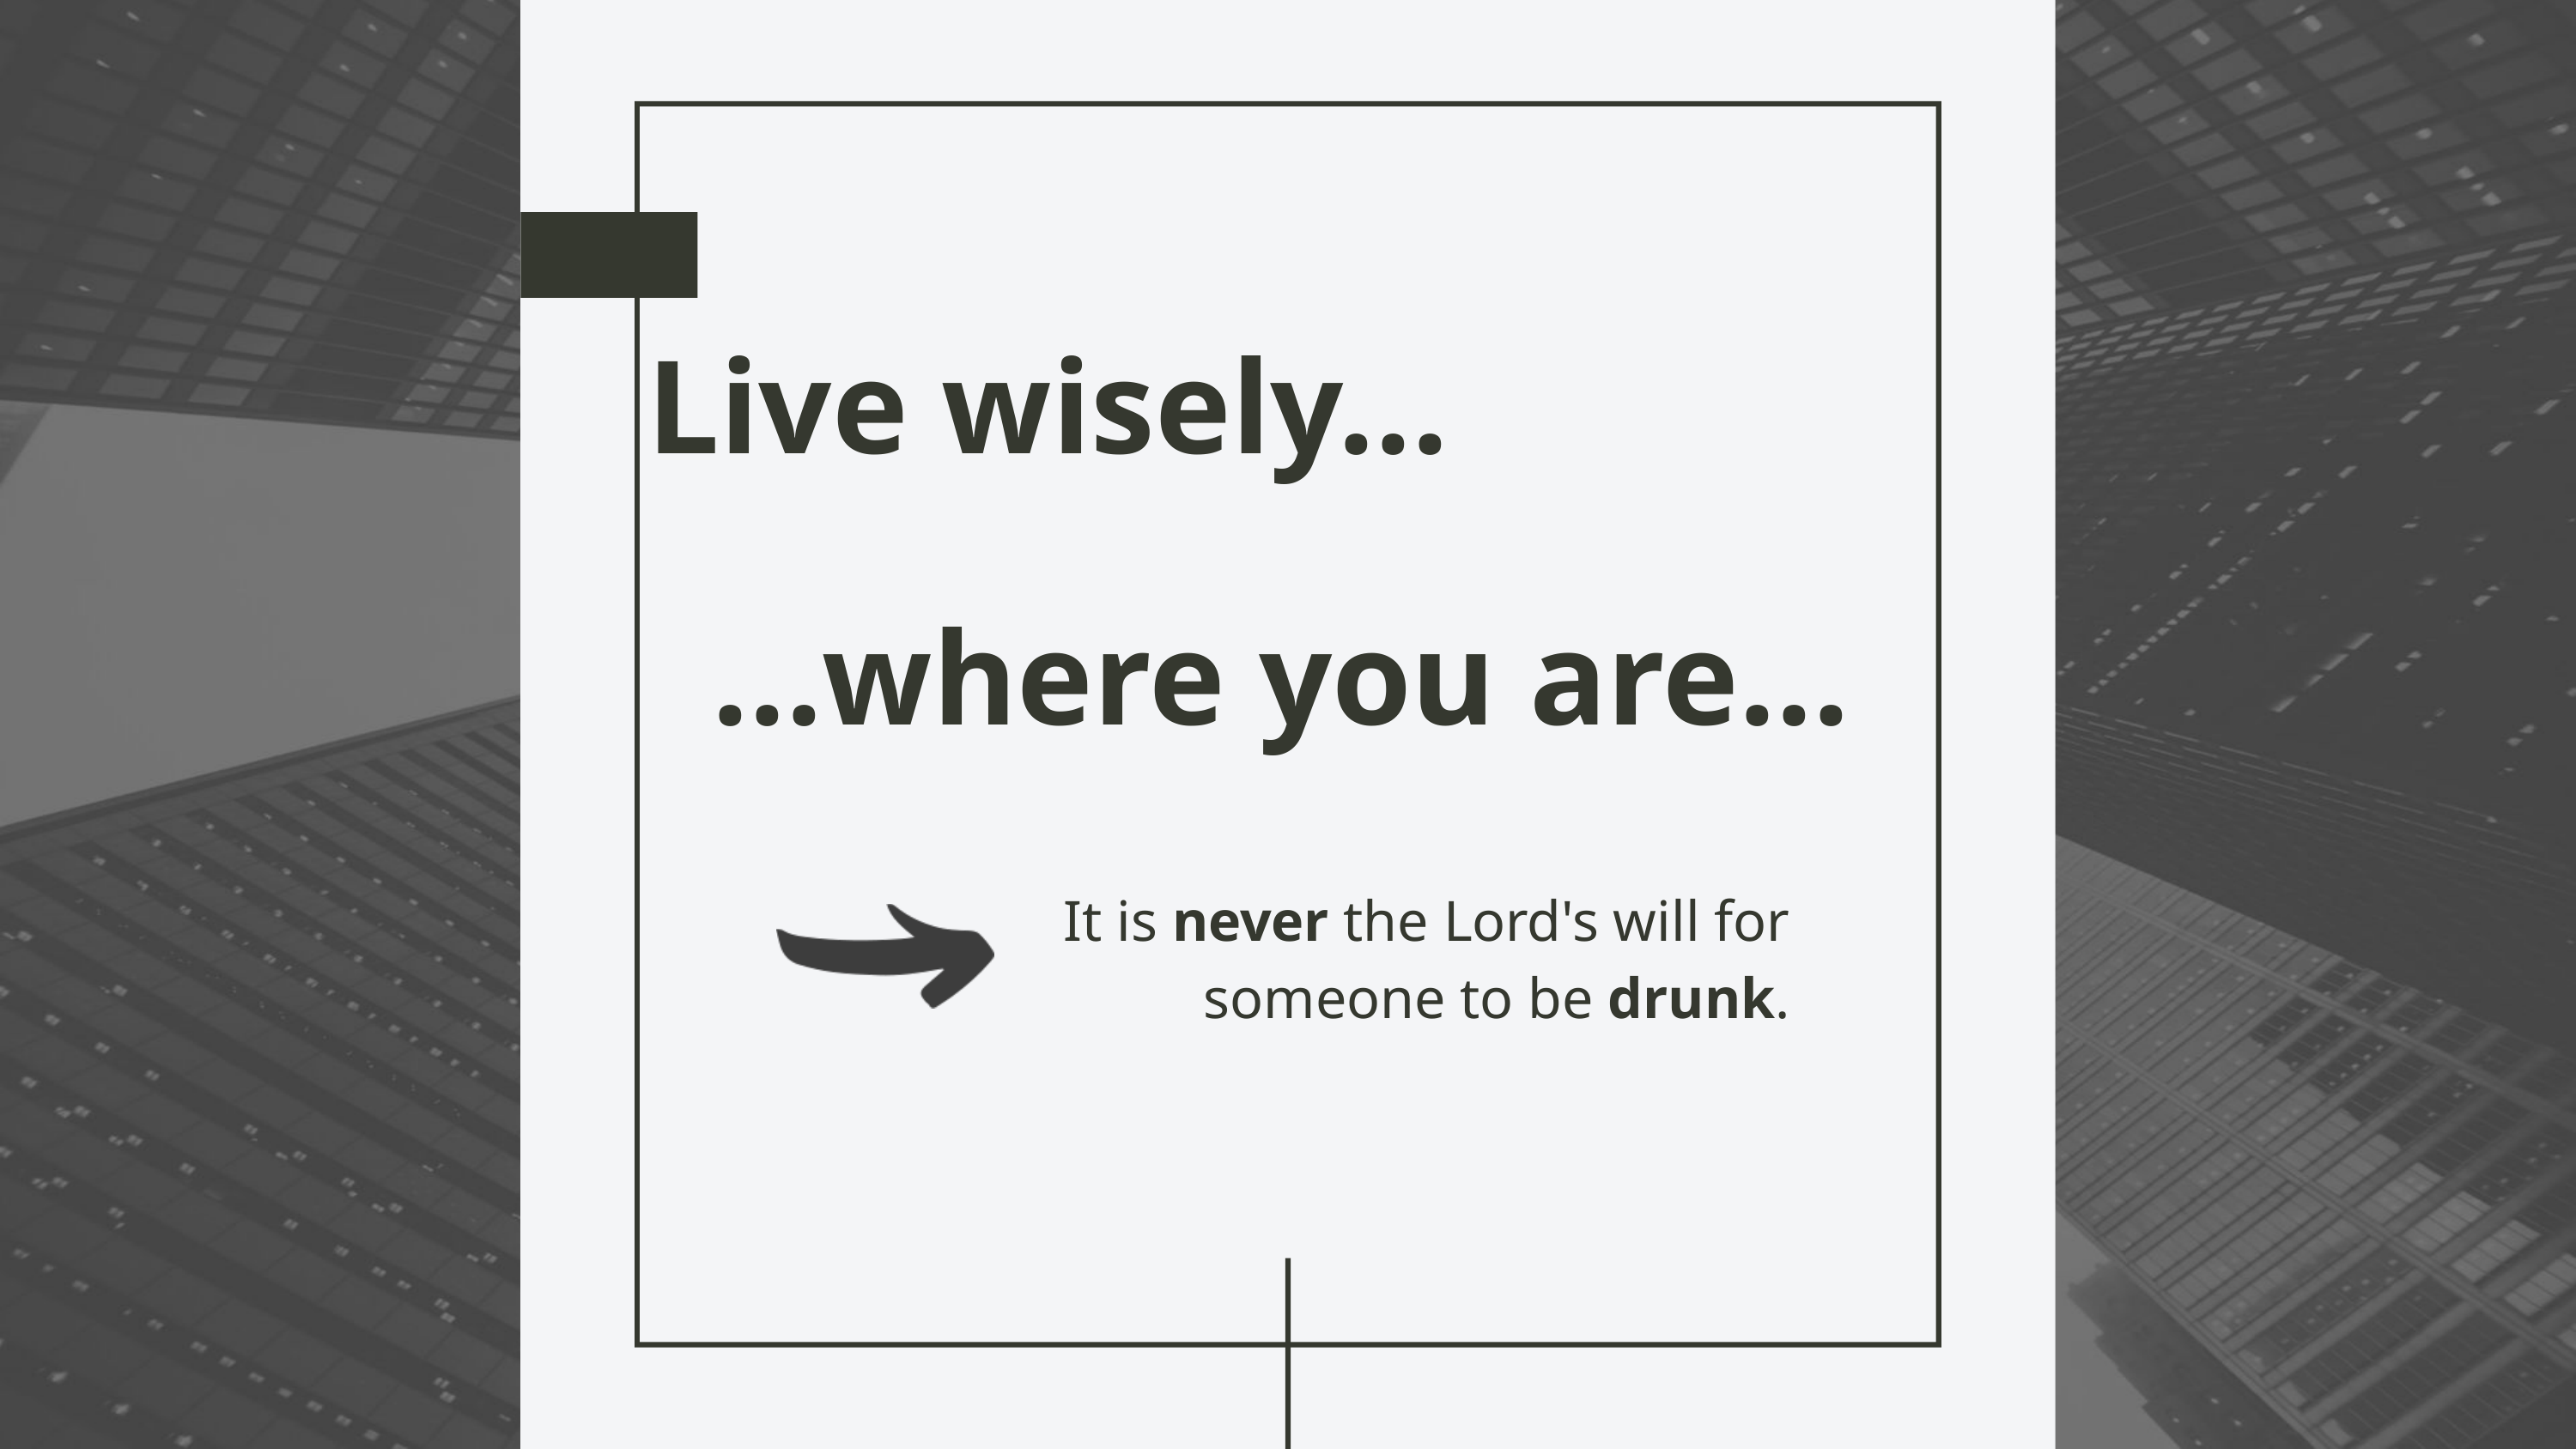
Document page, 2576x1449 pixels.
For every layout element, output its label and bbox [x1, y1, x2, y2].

picture [775, 903, 994, 1009]
text_box [520, 0, 2056, 1449]
text_box [1285, 1354, 1291, 1449]
text_box [520, 212, 629, 298]
picture [0, 0, 520, 1449]
text_box [634, 100, 1942, 1348]
picture [2056, 0, 2576, 1449]
